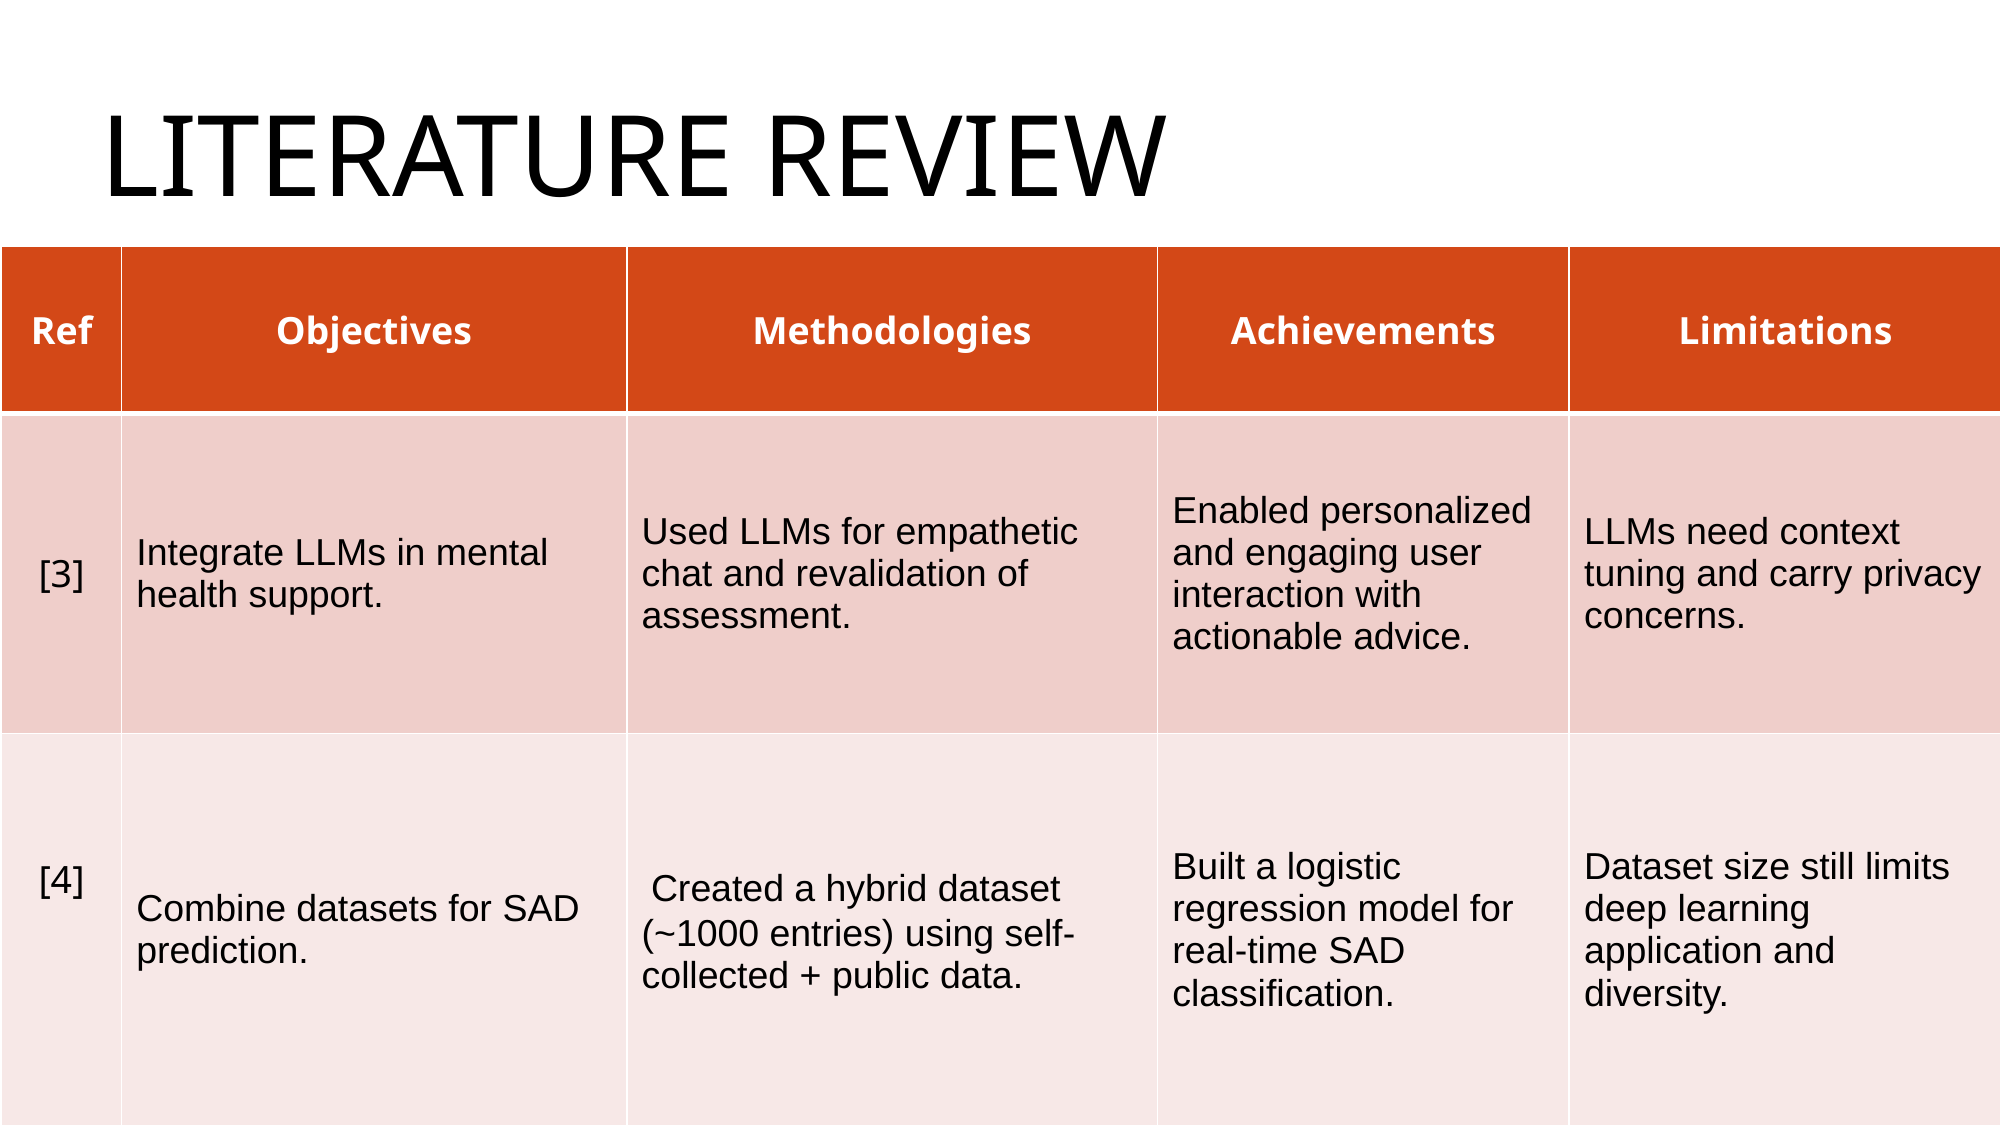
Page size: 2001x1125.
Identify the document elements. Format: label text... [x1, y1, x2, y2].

title LITERATURE REVIEW [85, 19, 1736, 246]
table_header Ref [2, 247, 121, 411]
table_header Achievements [1158, 247, 1568, 411]
table_cell Integrate LLMs in mental health support. [122, 416, 626, 733]
table_cell Dataset size still limits deep learning application and diversity. [1570, 734, 2000, 1125]
table_cell Combine datasets for SAD prediction. [122, 734, 626, 1125]
table_header Methodologies [628, 247, 1157, 411]
table_header Limitations [1570, 247, 2000, 411]
table_cell Built a logistic regression model for real-time SAD classification. [1158, 734, 1568, 1125]
table_cell Created a hybrid dataset (~1000 entries) using self-collected + public data. [628, 734, 1157, 1125]
table_cell Used LLMs for empathetic chat and revalidation of assessment. [628, 416, 1157, 733]
table_cell [3] [2, 416, 121, 733]
table_cell LLMs need context tuning and carry privacy concerns. [1570, 416, 2000, 733]
table_cell [4] [2, 734, 121, 1125]
table_cell Enabled personalized and engaging user interaction with actionable advice. [1158, 416, 1568, 733]
table_header Objectives [122, 247, 626, 411]
